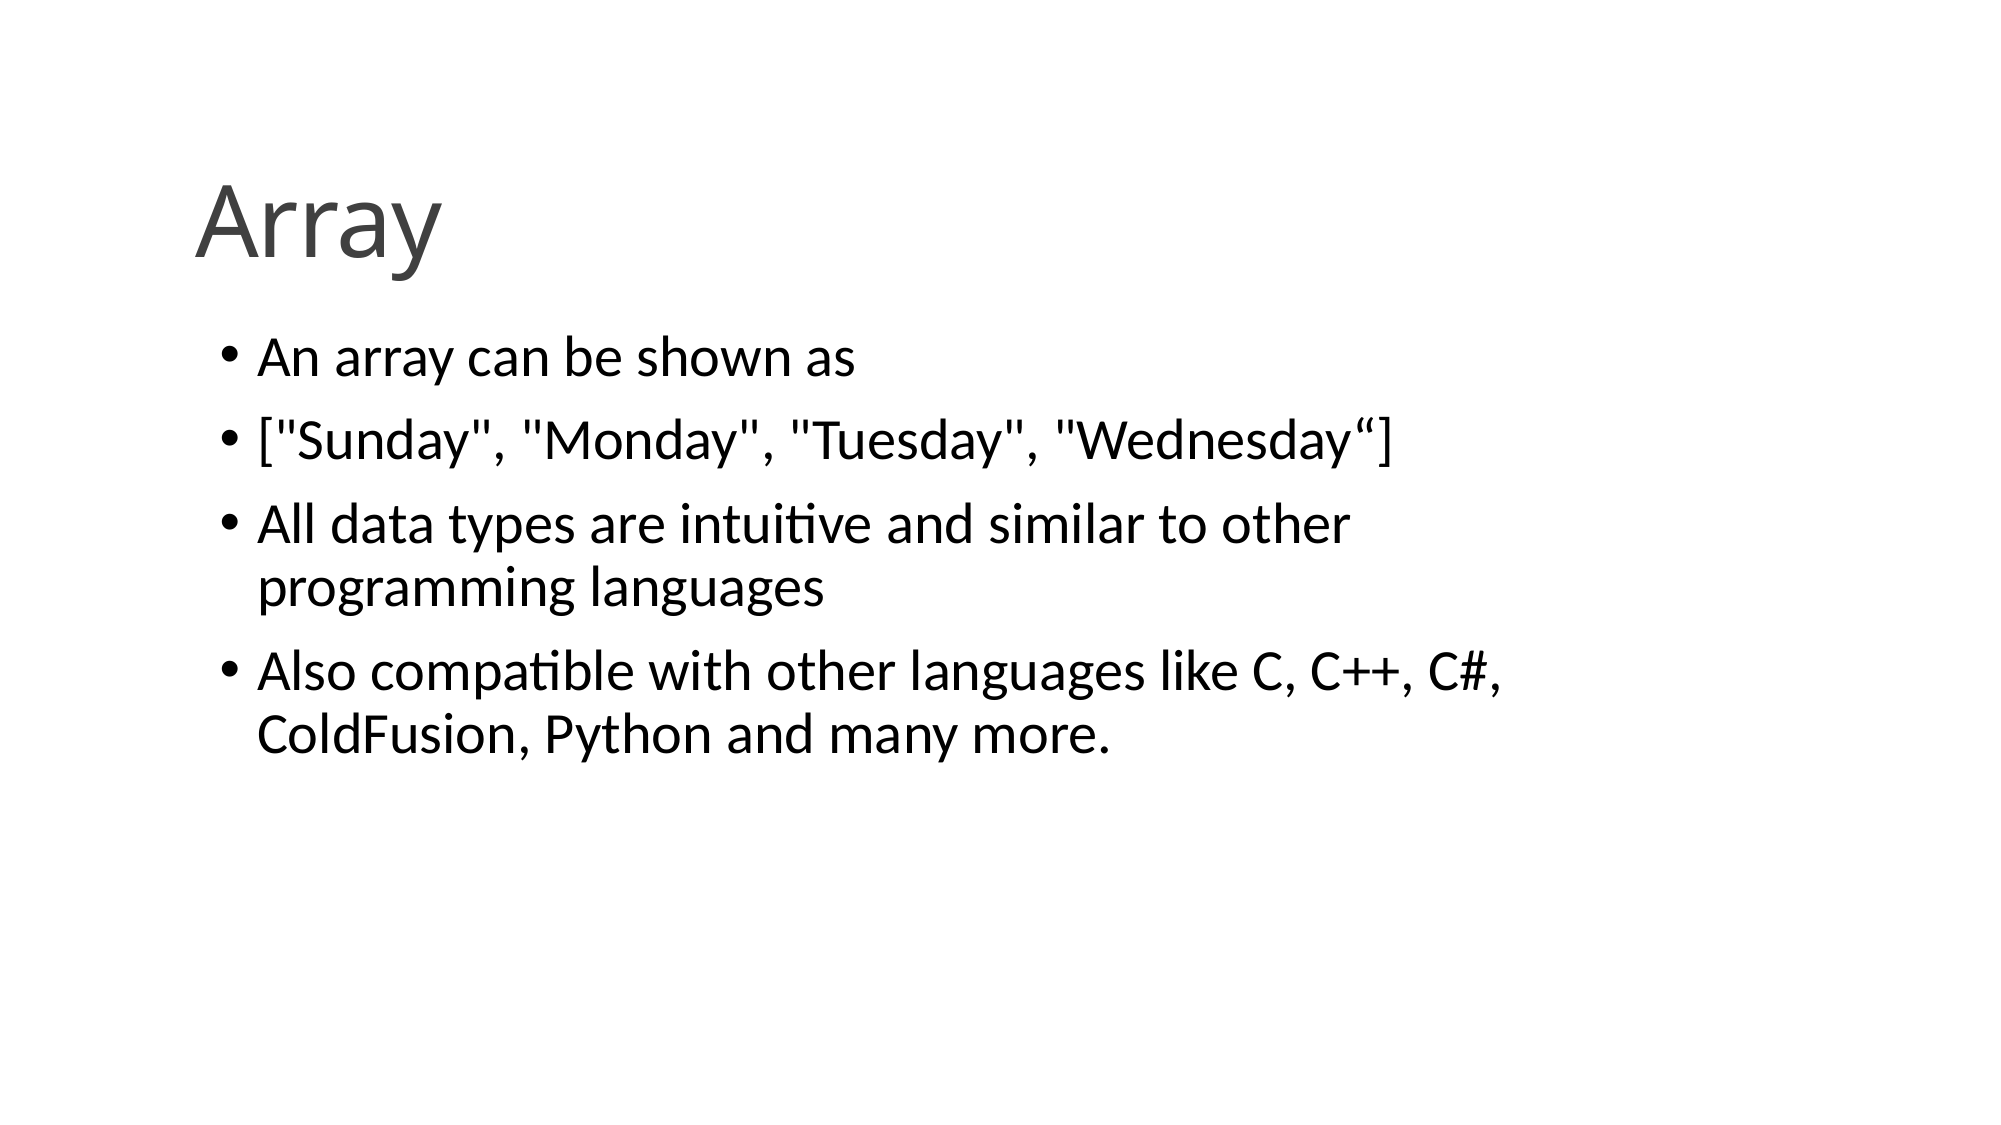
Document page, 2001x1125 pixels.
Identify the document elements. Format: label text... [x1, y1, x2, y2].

list An array can be shown as ["Sunday", "Monday", "Tuesday", "Wednesday“] All data types are intuitive and similar to other programming languages Also compatible with other languages like C, C++, C#, ColdFusion, Python and many more. [204, 318, 1675, 1006]
text_box Array [179, 46, 1830, 285]
